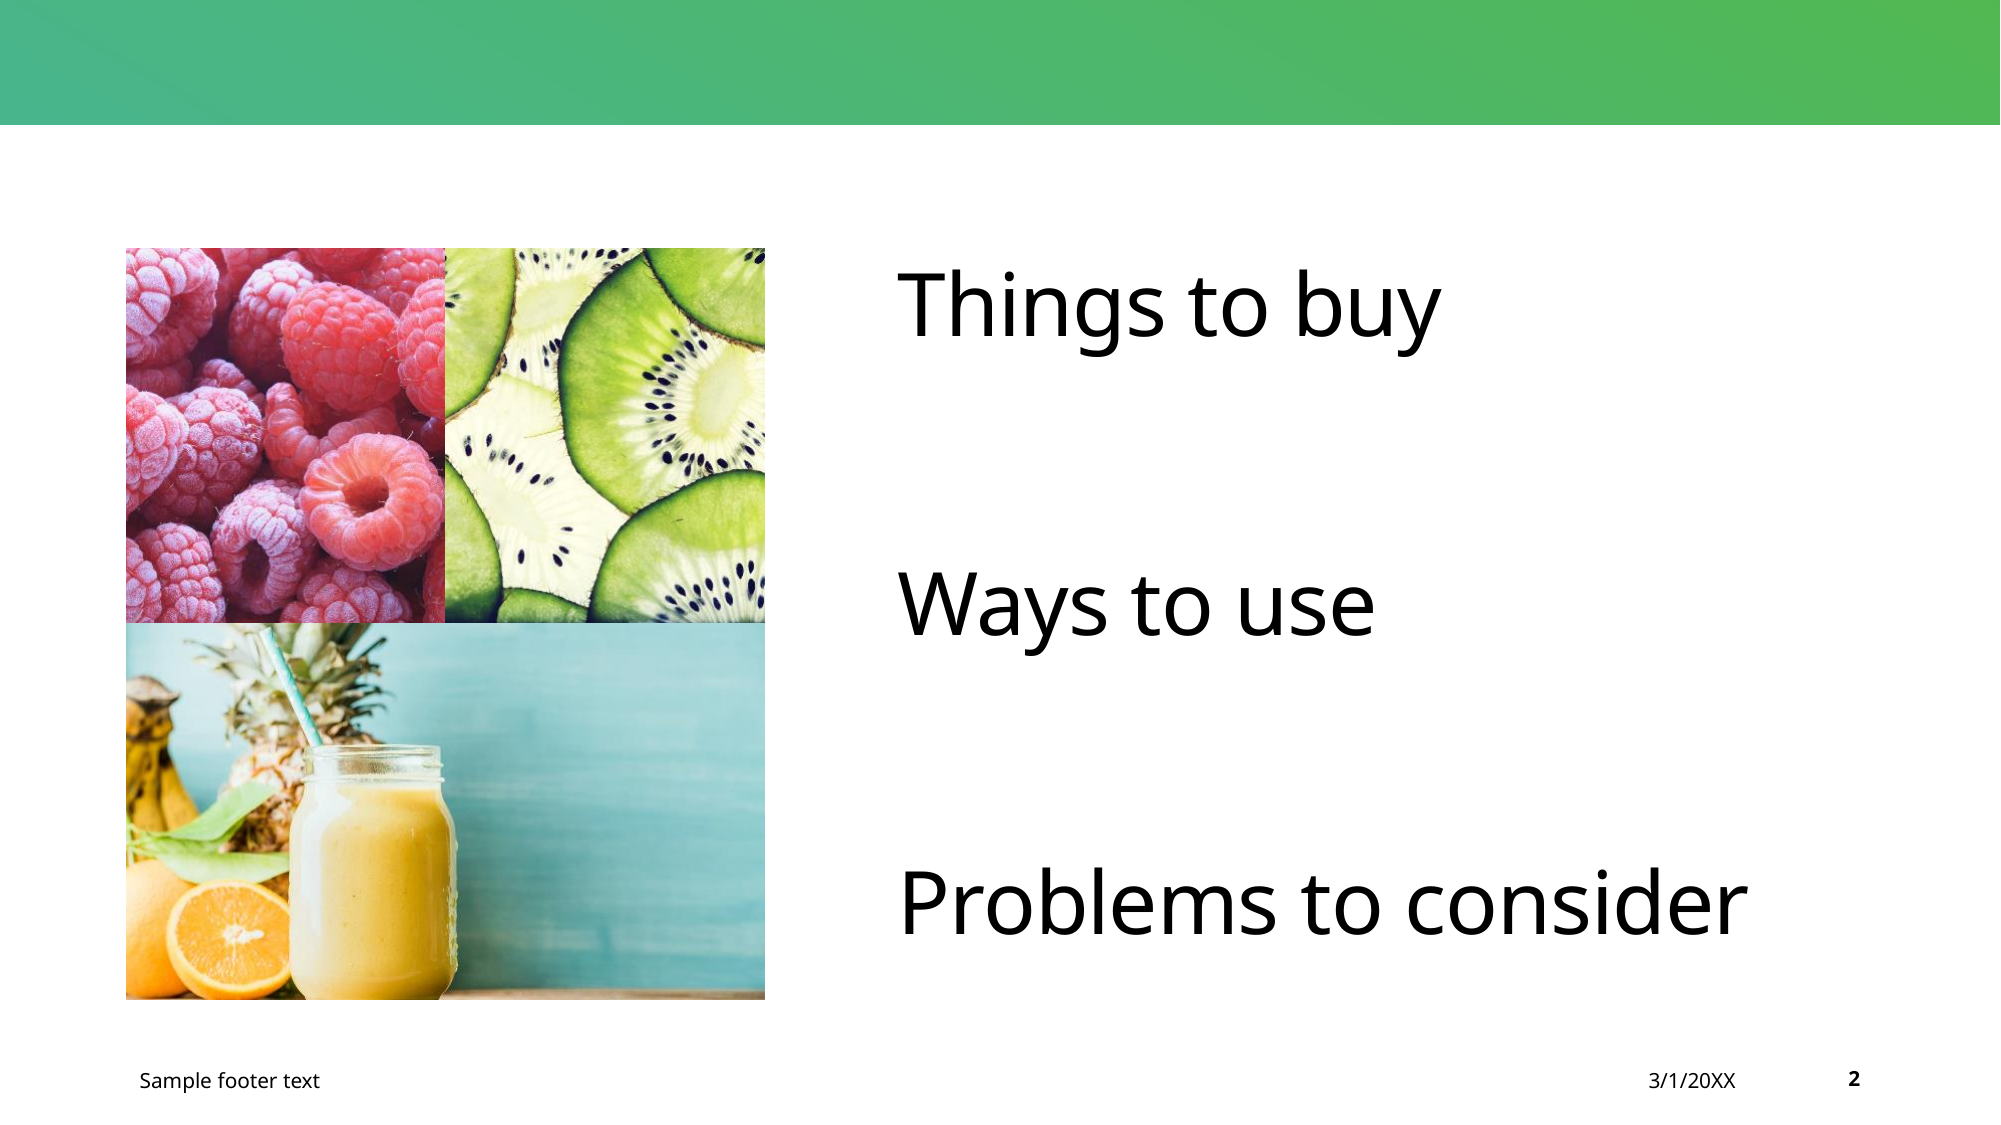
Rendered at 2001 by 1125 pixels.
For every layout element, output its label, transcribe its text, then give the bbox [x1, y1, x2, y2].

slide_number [1444, 1050, 1751, 1110]
slide_number 2 [1788, 1050, 1875, 1110]
footer Sample footer text [124, 1050, 1125, 1110]
title Things to buy Ways to use Problems to consider [882, 248, 1867, 942]
picture [125, 248, 765, 1000]
text_box [890, 515, 1874, 736]
